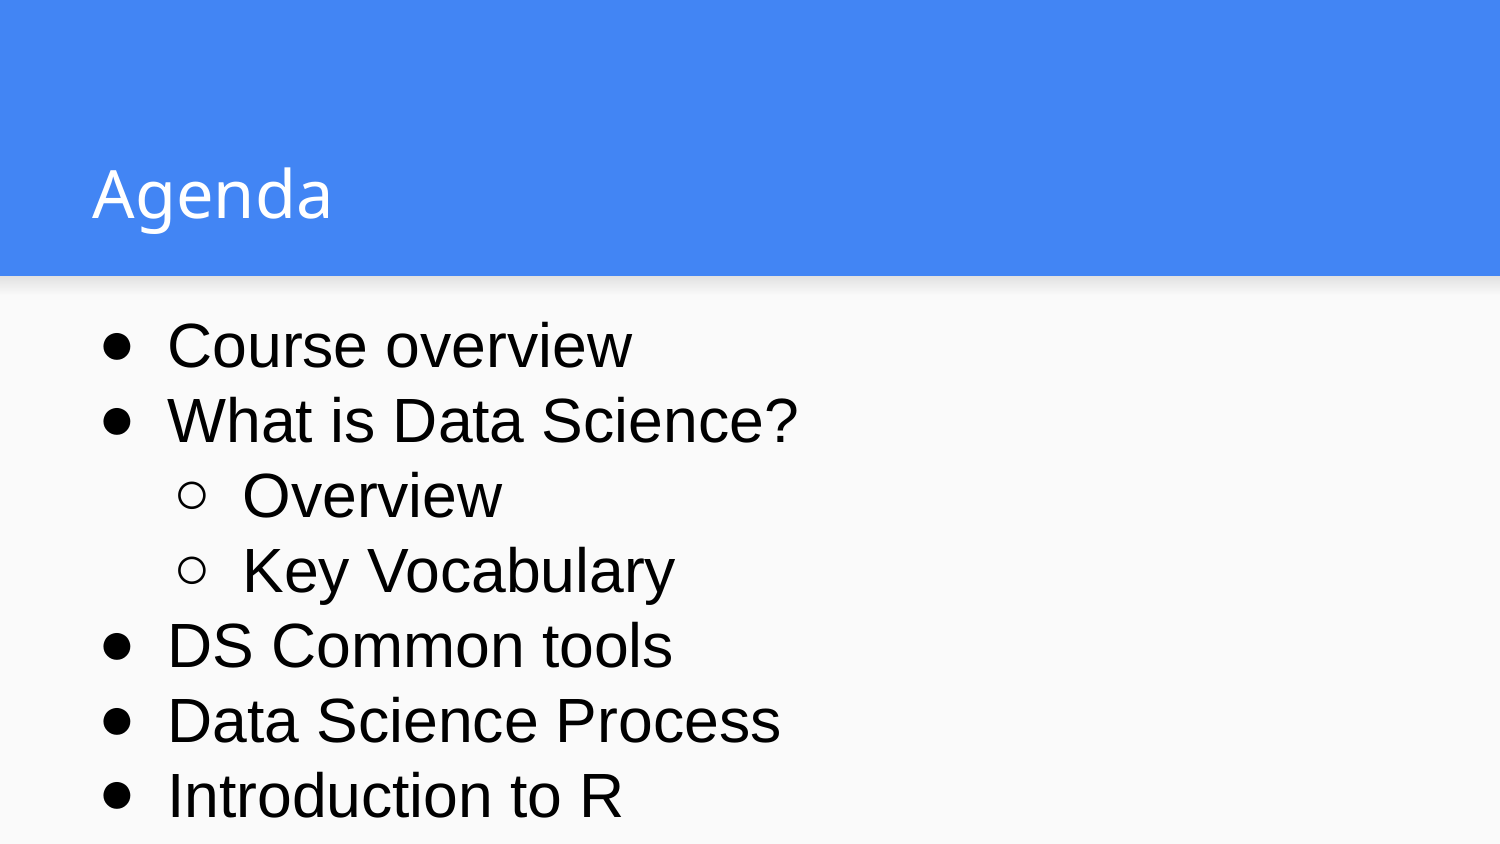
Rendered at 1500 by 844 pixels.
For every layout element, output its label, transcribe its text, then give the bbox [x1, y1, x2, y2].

list Course overview What is Data Science? Overview Key Vocabulary DS Common tools Data Science Process Introduction to R [77, 290, 1427, 735]
title Agenda [77, 121, 1427, 248]
